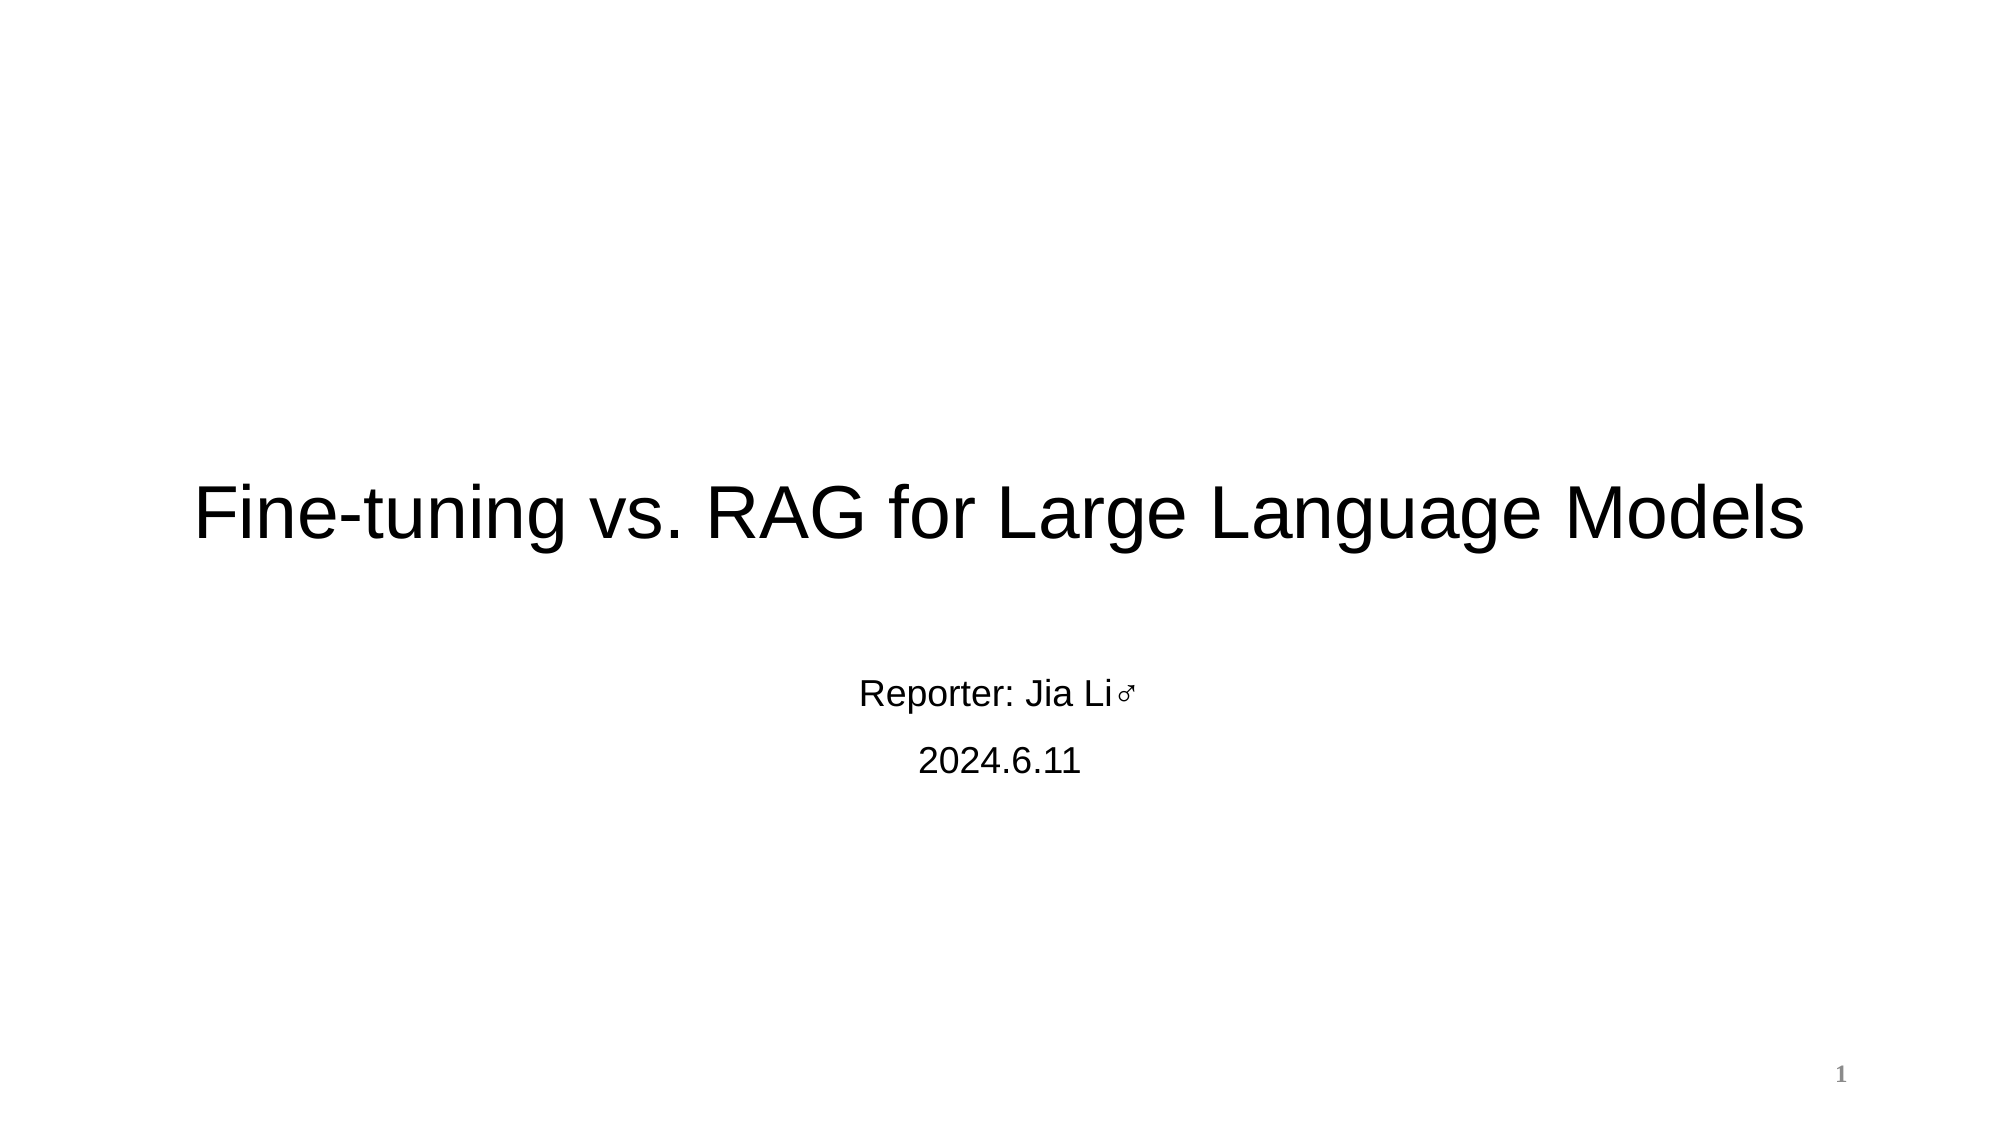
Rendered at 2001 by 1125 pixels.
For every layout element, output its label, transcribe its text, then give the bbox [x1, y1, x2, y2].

slide_number 1 [1412, 1042, 1863, 1103]
text_box Reporter: Jia Li♂ 2024.6.11 [712, 638, 1288, 789]
text_box Fine-tuning vs. RAG for Large Language Models [111, 456, 1889, 562]
